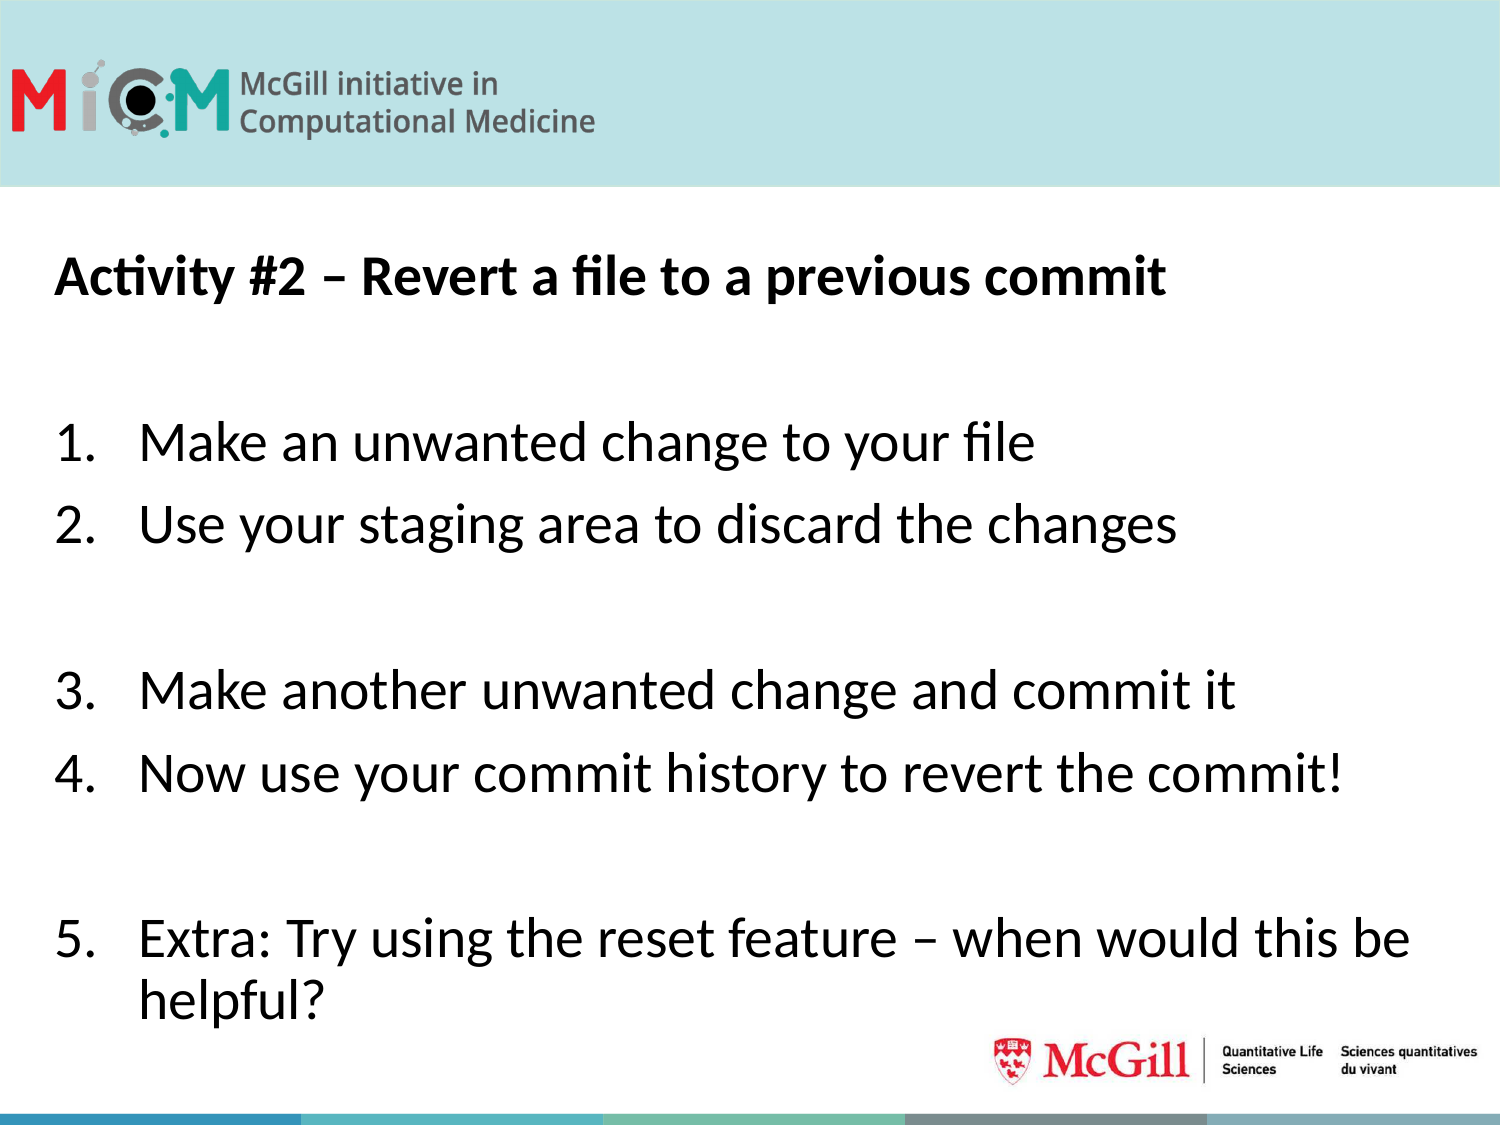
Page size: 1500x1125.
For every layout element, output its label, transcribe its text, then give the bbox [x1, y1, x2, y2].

list Activity #2 – Revert a file to a previous commit Make an unwanted change to your file Use your staging area to discard the changes Make another unwanted change and commit it Now use your commit history to revert the commit! Extra: Try using the reset feature – when would this be helpful? [39, 238, 1461, 1047]
picture [970, 1015, 1500, 1122]
picture [0, 19, 634, 187]
